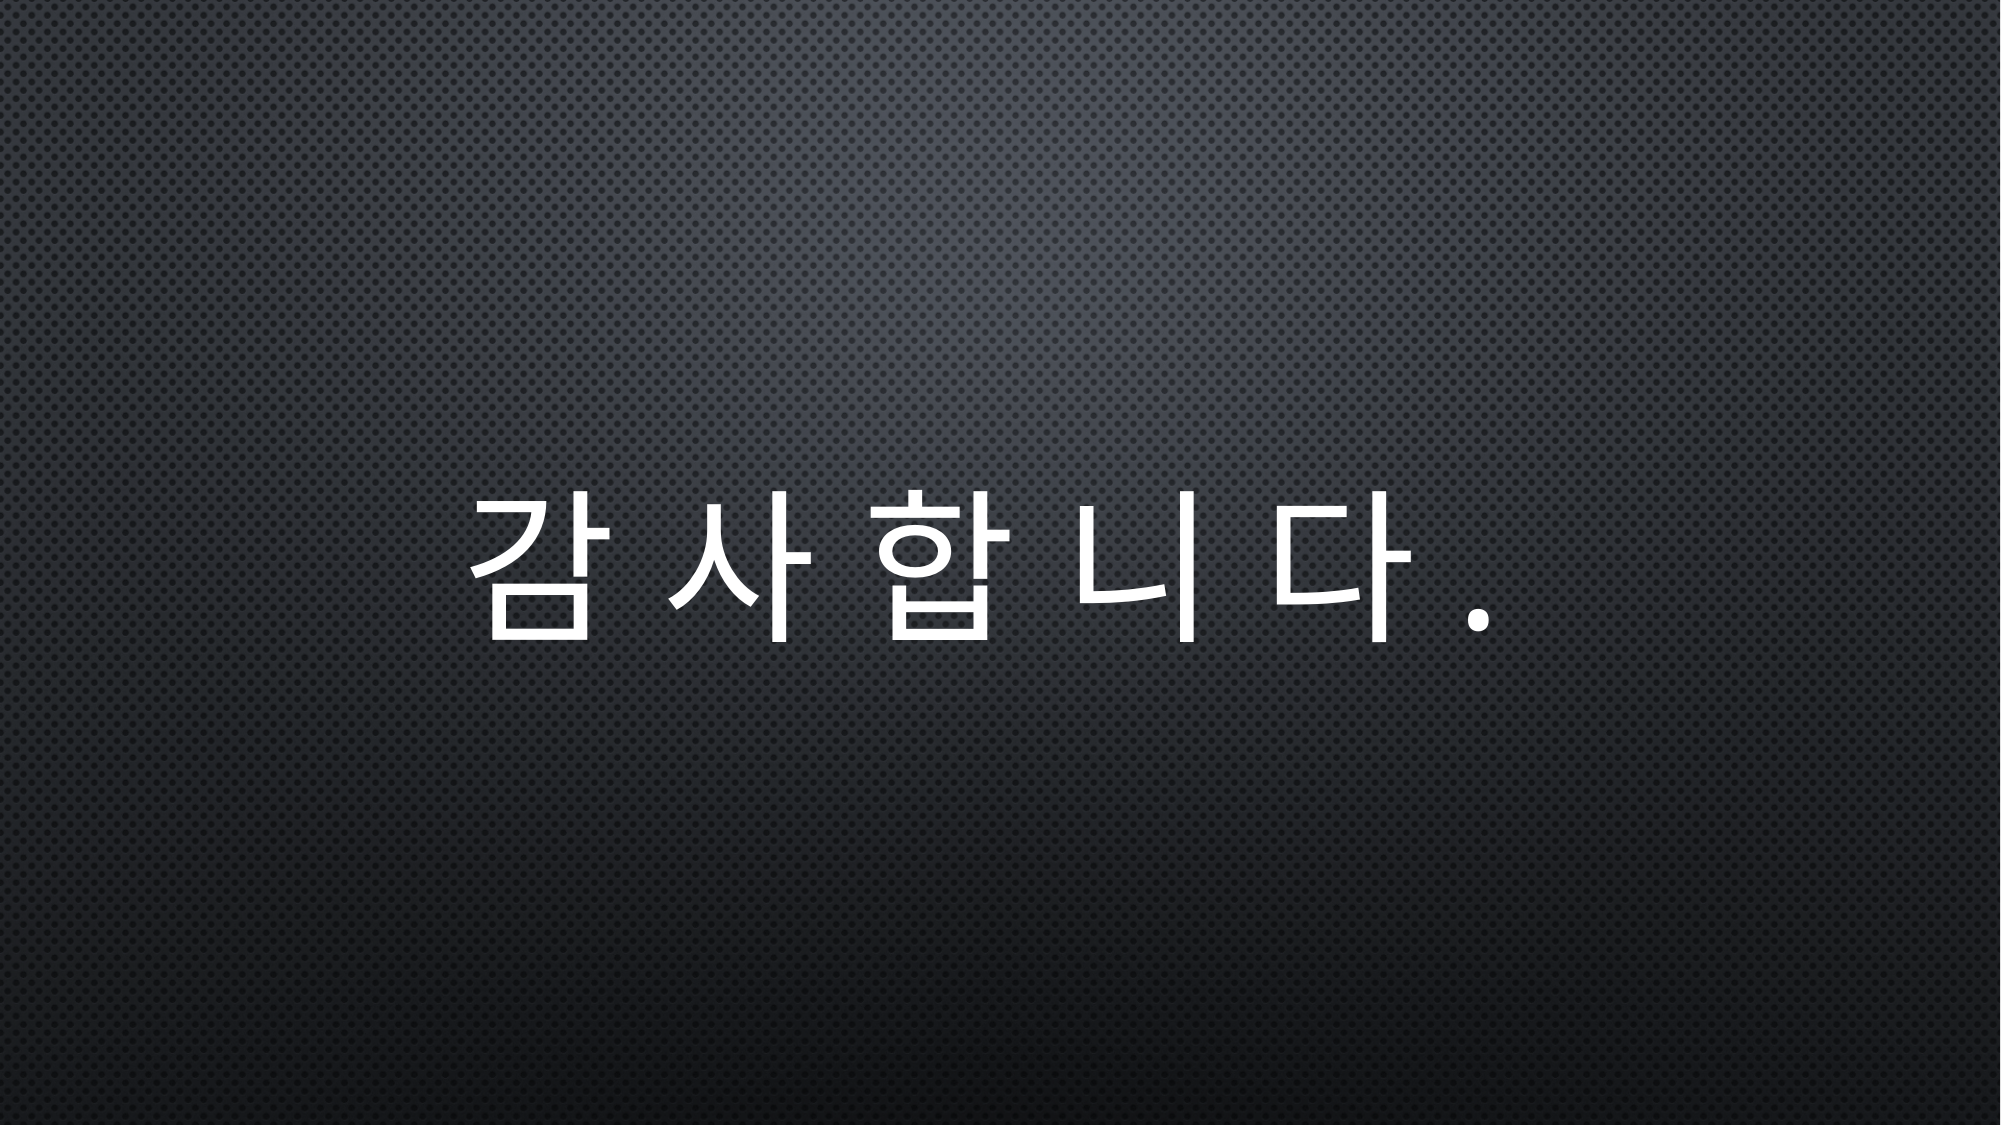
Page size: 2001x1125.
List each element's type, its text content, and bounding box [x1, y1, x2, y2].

title 감 사 합 니 다. [447, 436, 1598, 689]
